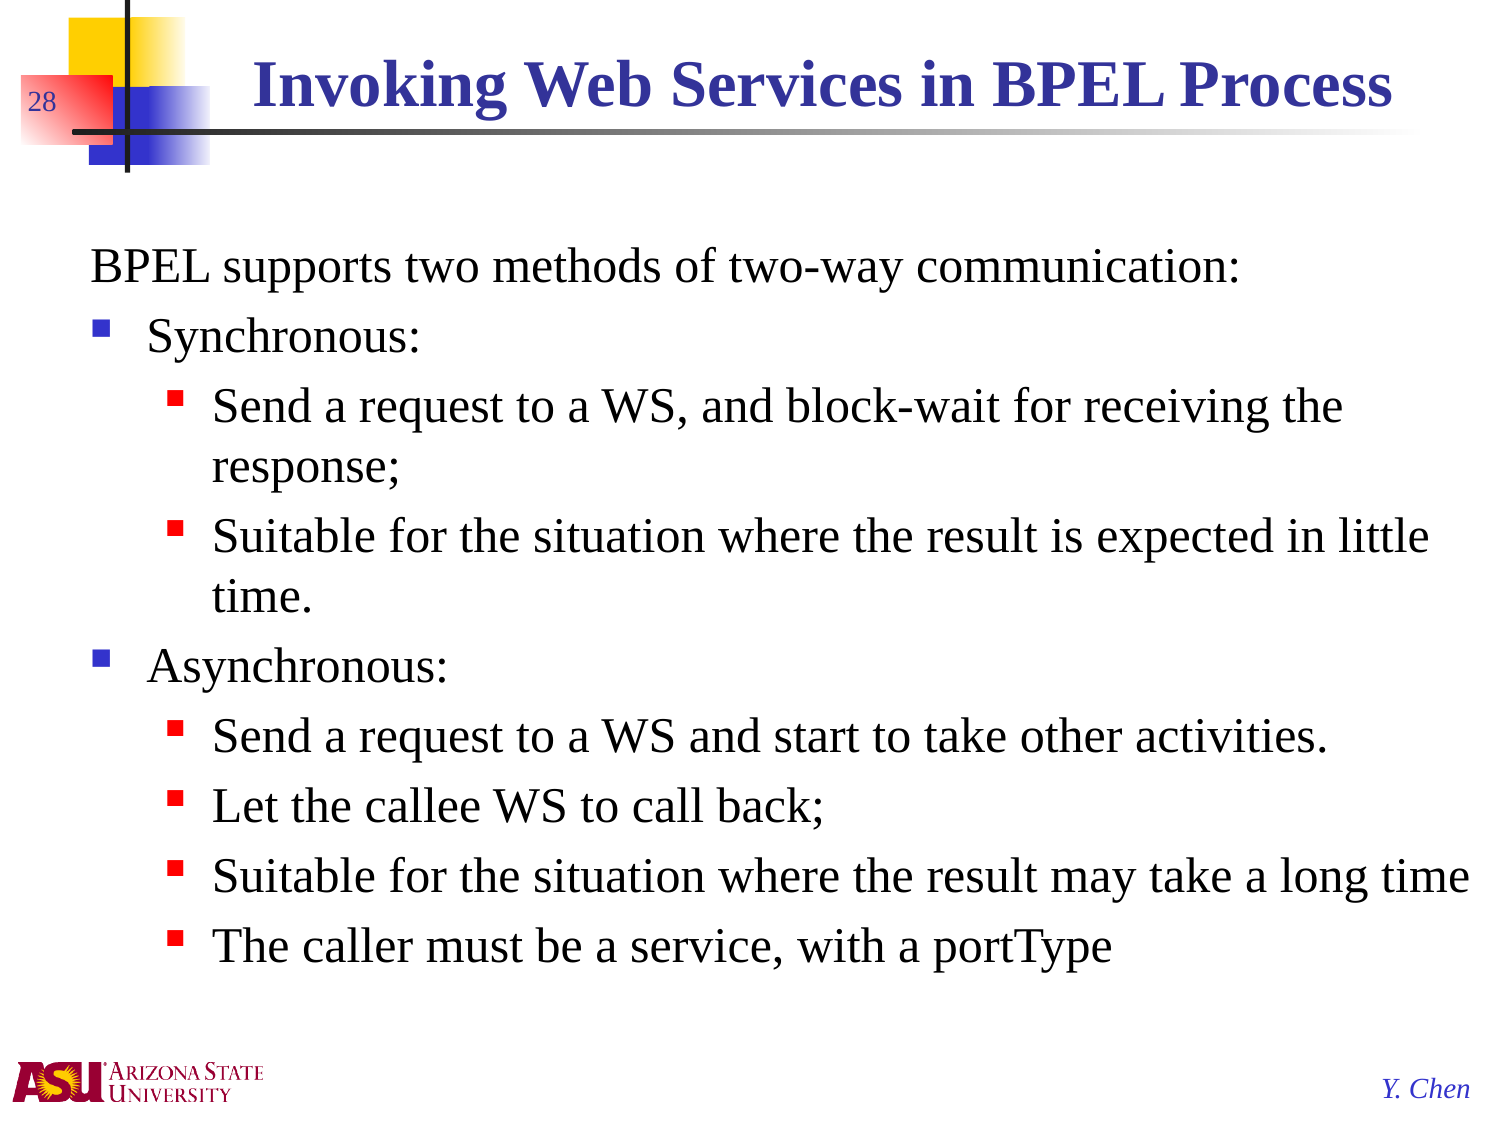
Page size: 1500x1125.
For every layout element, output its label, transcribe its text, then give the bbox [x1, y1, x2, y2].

slide_number 28 [12, 49, 131, 126]
title Invoking Web Services in BPEL Process [237, 24, 1488, 128]
list BPEL supports two methods of two-way communication: Synchronous: Send a request to a WS, and block-wait for receiving the response; Suitable for the situation where the result is expected in little time. Asynchronous: Send a request to a WS and start to take other activities. Let the callee WS to call back; Suitable for the situation where the result may take a long time The caller must be a service, with a portType [75, 224, 1488, 1063]
picture [12, 1062, 263, 1102]
